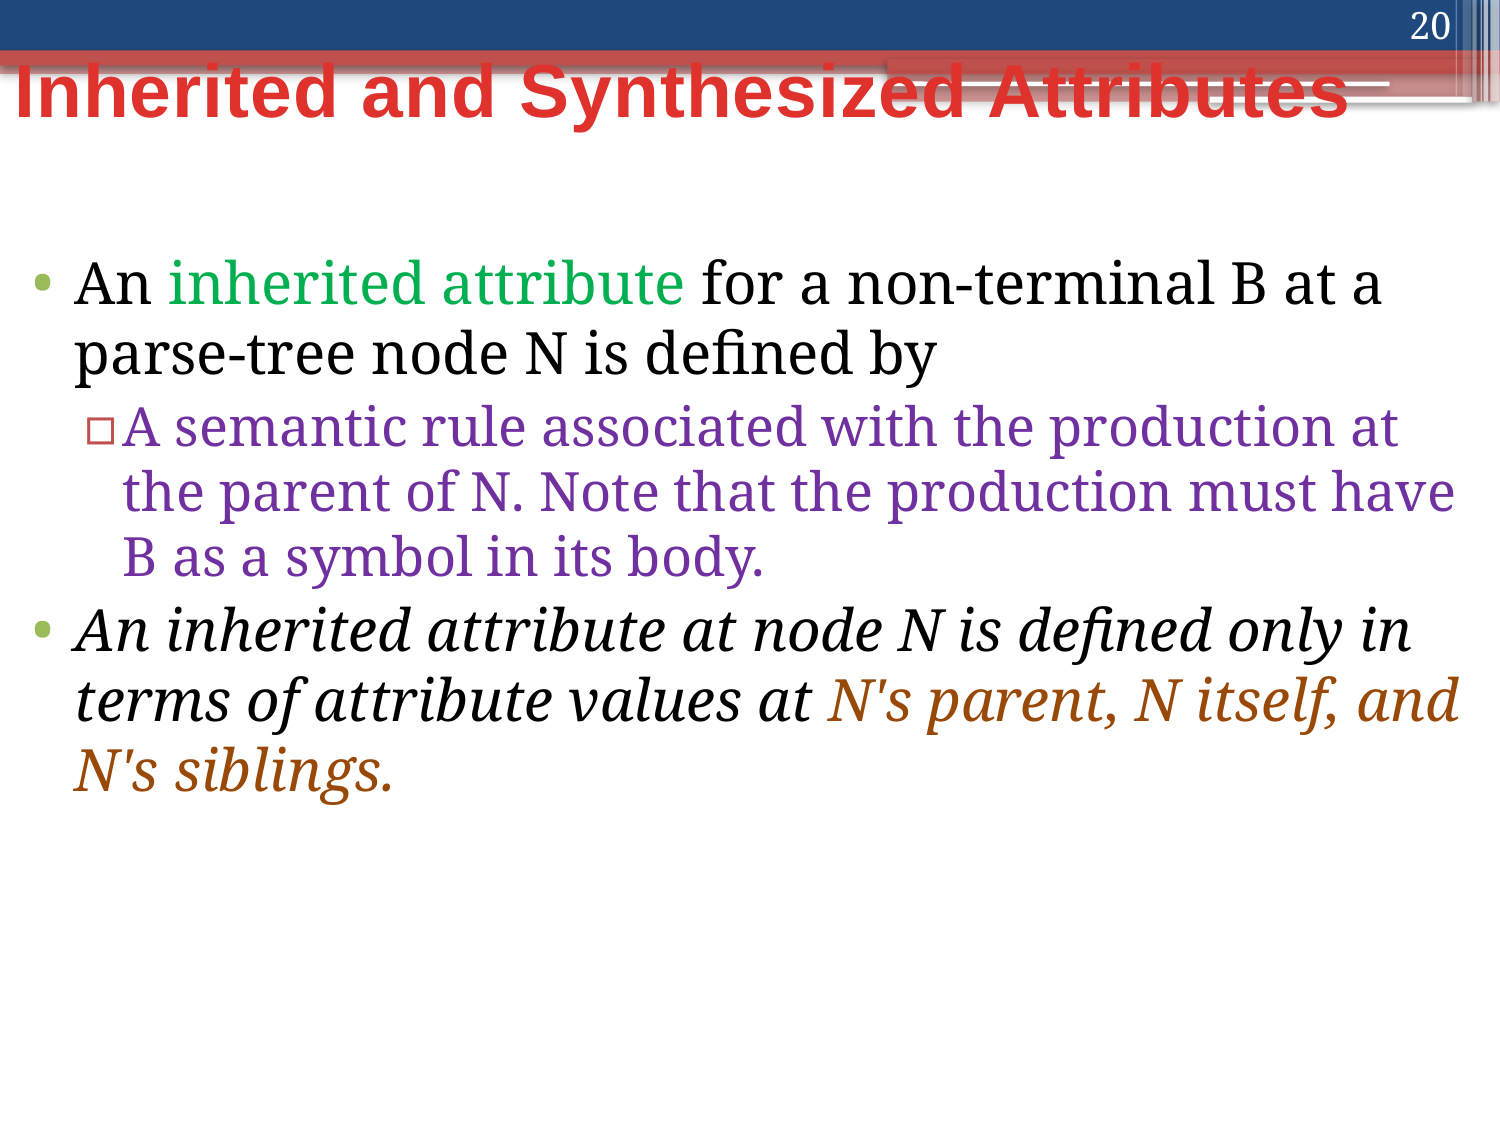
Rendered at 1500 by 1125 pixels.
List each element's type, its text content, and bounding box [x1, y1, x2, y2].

slide_number 20 [1341, 0, 1466, 61]
title Inherited and Synthesized Attributes [0, 0, 1500, 162]
list An inherited attribute for a non-terminal B at a parse-tree node N is defined by A semantic rule associated with the production at the parent of N. Note that the production must have B as a symbol in its body. An inherited attribute at node N is defined only in terms of attribute values at N's parent, N itself, and N's siblings. [0, 162, 1500, 1125]
